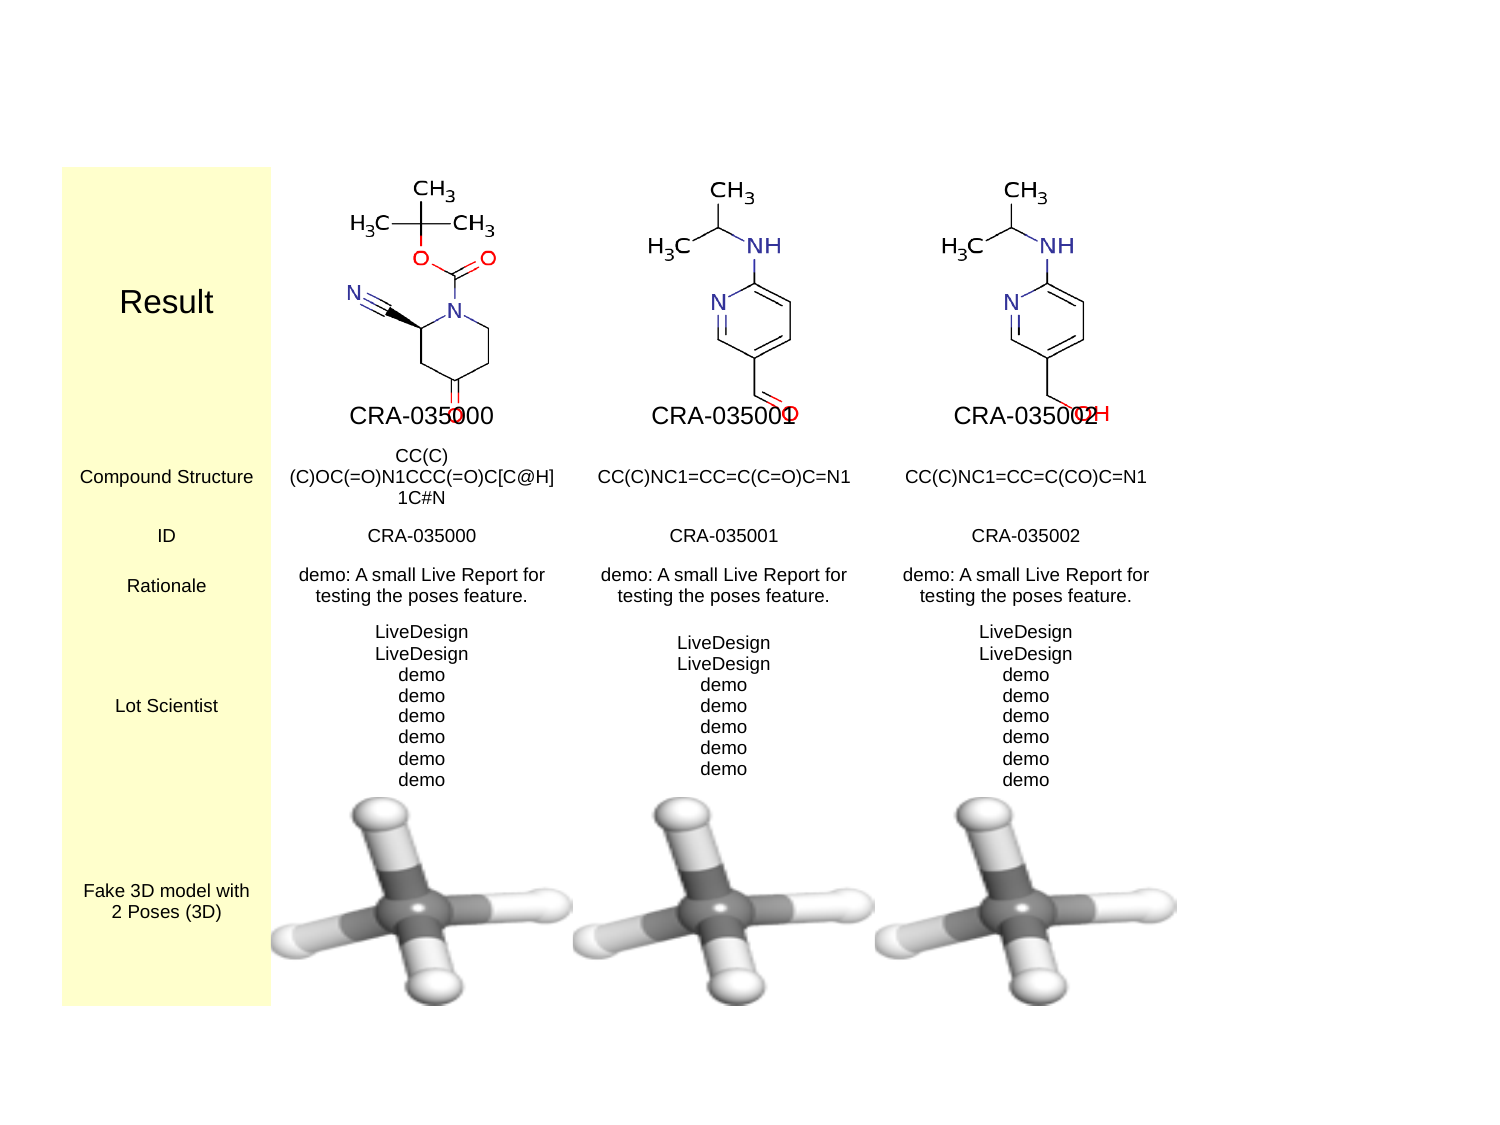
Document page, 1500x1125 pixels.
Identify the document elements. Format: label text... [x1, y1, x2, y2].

table_cell CRA-035000 [271, 516, 573, 557]
table_cell CC(C)NC1=CC=C(C=O)C=N1 [573, 437, 875, 516]
table_cell [271, 798, 573, 1006]
table_cell CRA-035002 [875, 516, 1177, 557]
table_cell Lot Scientist [62, 614, 271, 798]
table_header CRA-035001 [573, 167, 875, 437]
table_cell CC(C)NC1=CC=C(CO)C=N1 [875, 437, 1177, 516]
table_cell Compound Structure [62, 437, 271, 516]
table_cell CRA-035001 [573, 516, 875, 557]
table_header CRA-035000 [271, 167, 573, 437]
table_cell demo: A small Live Report for testing the poses feature. [271, 557, 573, 614]
table_cell CC(C)(C)OC(=O)N1CCC(=O)C[C@H]1C#N [271, 437, 573, 516]
table_cell LiveDesign LiveDesign demo demo demo demo demo [573, 614, 875, 798]
table_cell [875, 798, 1177, 1006]
table_cell demo: A small Live Report for testing the poses feature. [573, 557, 875, 614]
table_cell Fake 3D model with 2 Poses (3D) [62, 798, 271, 1006]
table_header Result [62, 167, 271, 437]
table_cell LiveDesign LiveDesign demo demo demo demo demo demo [875, 614, 1177, 798]
table_header CRA-035002 [875, 167, 1177, 437]
table_cell demo: A small Live Report for testing the poses feature. [875, 557, 1177, 614]
table_cell [573, 798, 875, 1006]
table_cell ID [62, 516, 271, 557]
table_cell Rationale [62, 557, 271, 614]
table_cell LiveDesign LiveDesign demo demo demo demo demo demo [271, 614, 573, 798]
